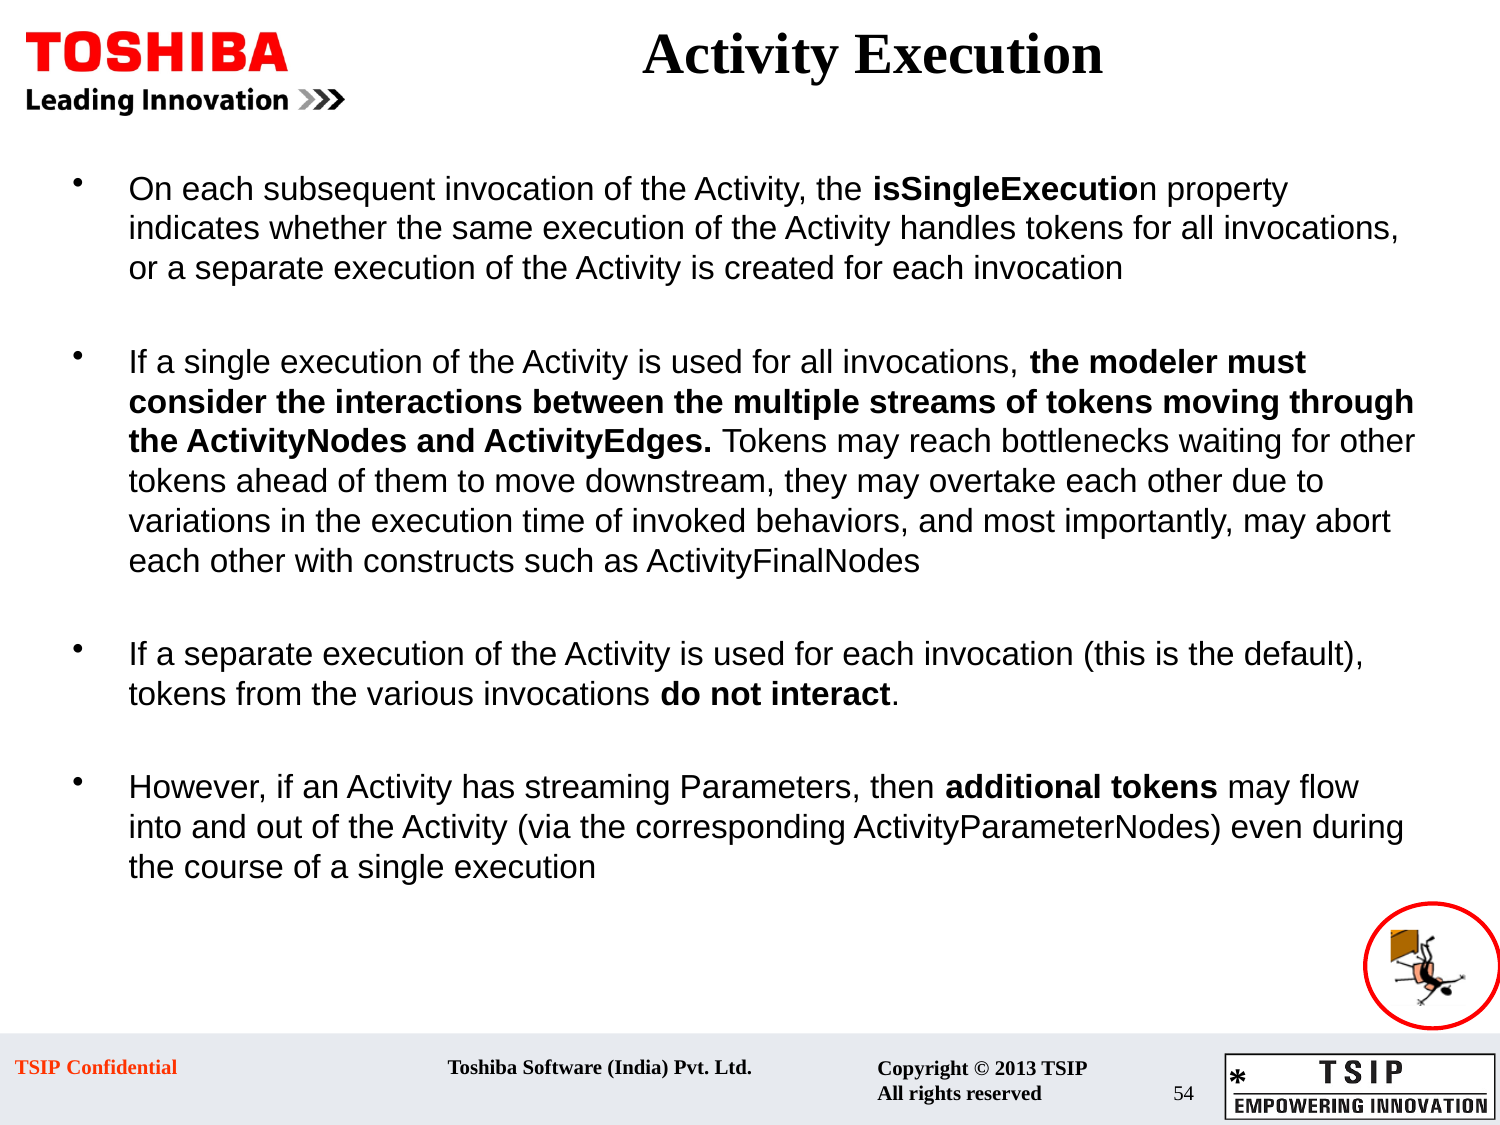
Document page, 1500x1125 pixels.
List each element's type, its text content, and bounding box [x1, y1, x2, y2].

text_box * [1213, 1049, 1263, 1110]
text_box [1365, 928, 1379, 1004]
list On each subsequent invocation of the Activity, the isSingleExecution property indicates whether the same execution of the Activity handles tokens for all invocations, or a separate execution of the Activity is created for each invocation If a single execution of the Activity is used for all invocations, the modeler must consider the interactions between the multiple streams of tokens moving through the ActivityNodes and ActivityEdges. Tokens may reach bottlenecks waiting for other tokens ahead of them to move downstream, they may overtake each other due to variations in the execution time of invoked behaviors, and most importantly, may abort each other with constructs such as ActivityFinalNodes If a separate execution of the Activity is used for each invocation (this is the default), tokens from the various invocations do not interact. However, if an Activity has streaming Parameters, then additional tokens may flow into and out of the Activity (via the corresponding ActivityParameterNodes) even during the course of a single execution [57, 159, 1433, 1002]
text_box [1386, 903, 1500, 1029]
text_box Activity Execution [627, 7, 1119, 93]
picture [26, 31, 345, 116]
picture [1224, 1053, 1496, 1120]
picture [1384, 922, 1470, 1007]
